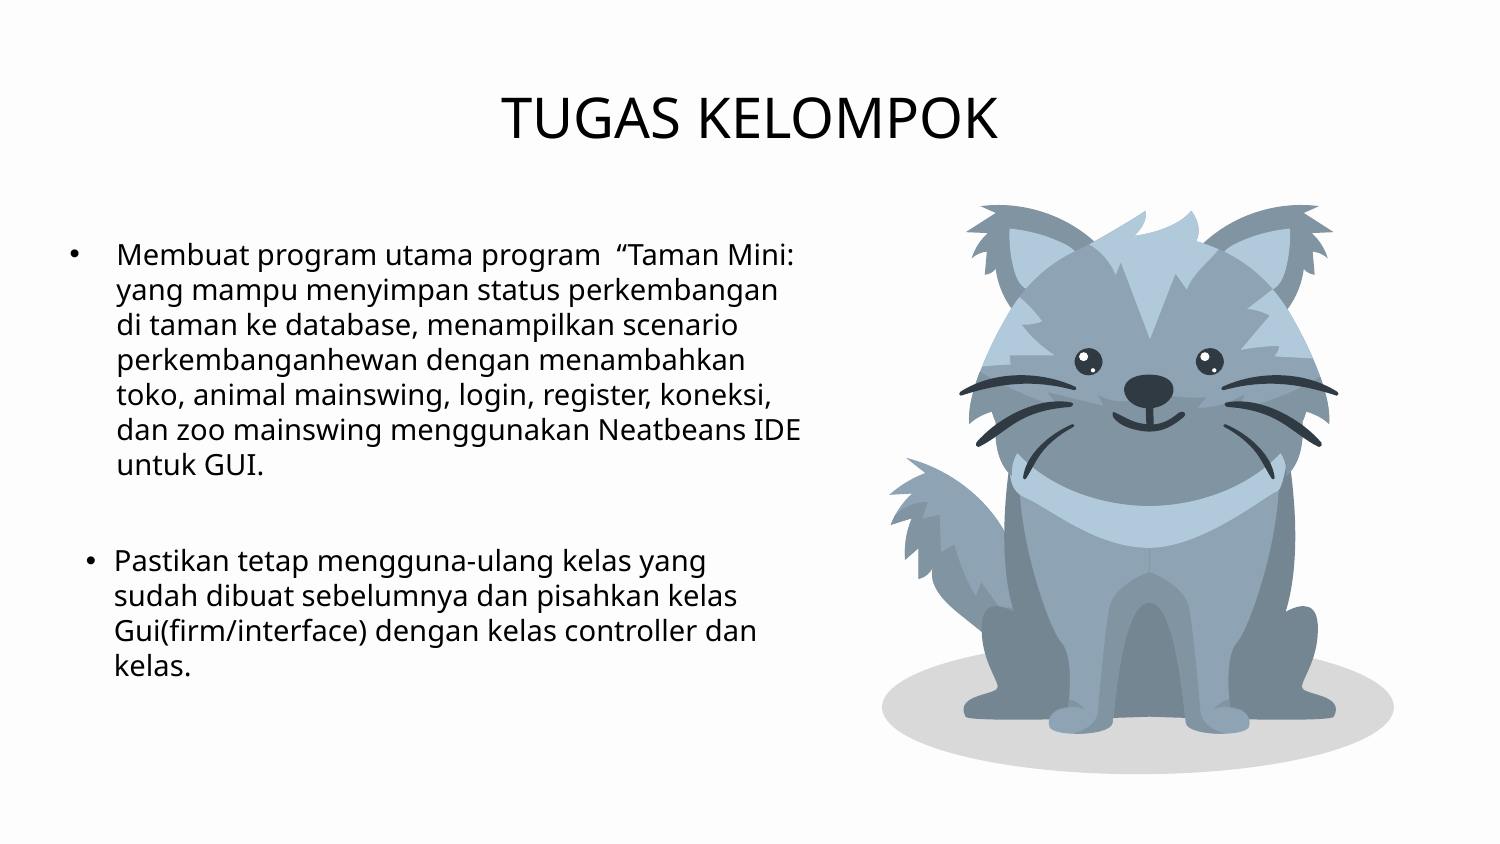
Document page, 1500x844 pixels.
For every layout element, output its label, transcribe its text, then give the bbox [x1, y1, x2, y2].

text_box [881, 204, 1395, 775]
text_box Pastikan tetap mengguna-ulang kelas yang sudah dibuat sebelumnya dan pisahkan kelas Gui(firm/interface) dengan kelas controller dan kelas. [70, 522, 774, 703]
text_box Membuat program utama program “Taman Mini: yang mampu menyimpan status perkembangan di taman ke database, menampilkan scenario perkembanganhewan dengan menambahkan toko, animal mainswing, login, register, koneksi, dan zoo mainswing menggunakan Neatbeans IDE untuk GUI. [54, 196, 820, 522]
title TUGAS KELOMPOK [82, 58, 1418, 174]
